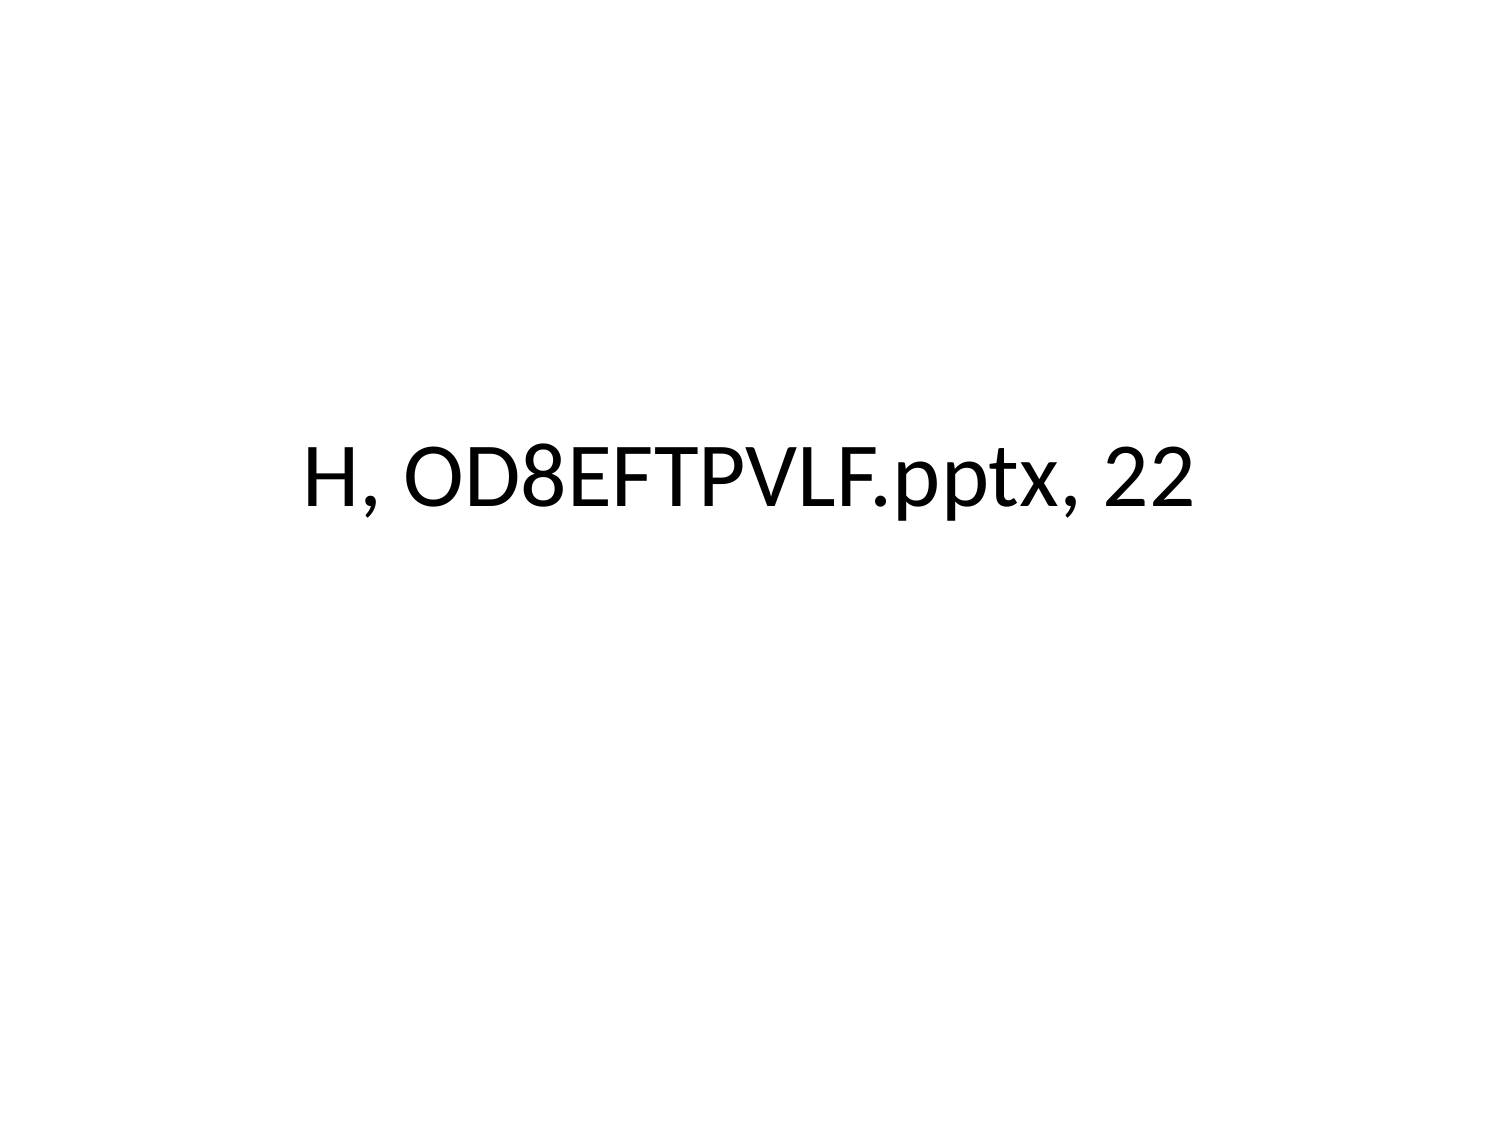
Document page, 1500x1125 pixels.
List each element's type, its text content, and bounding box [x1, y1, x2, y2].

title H, OD8EFTPVLF.pptx, 22 [112, 349, 1388, 591]
